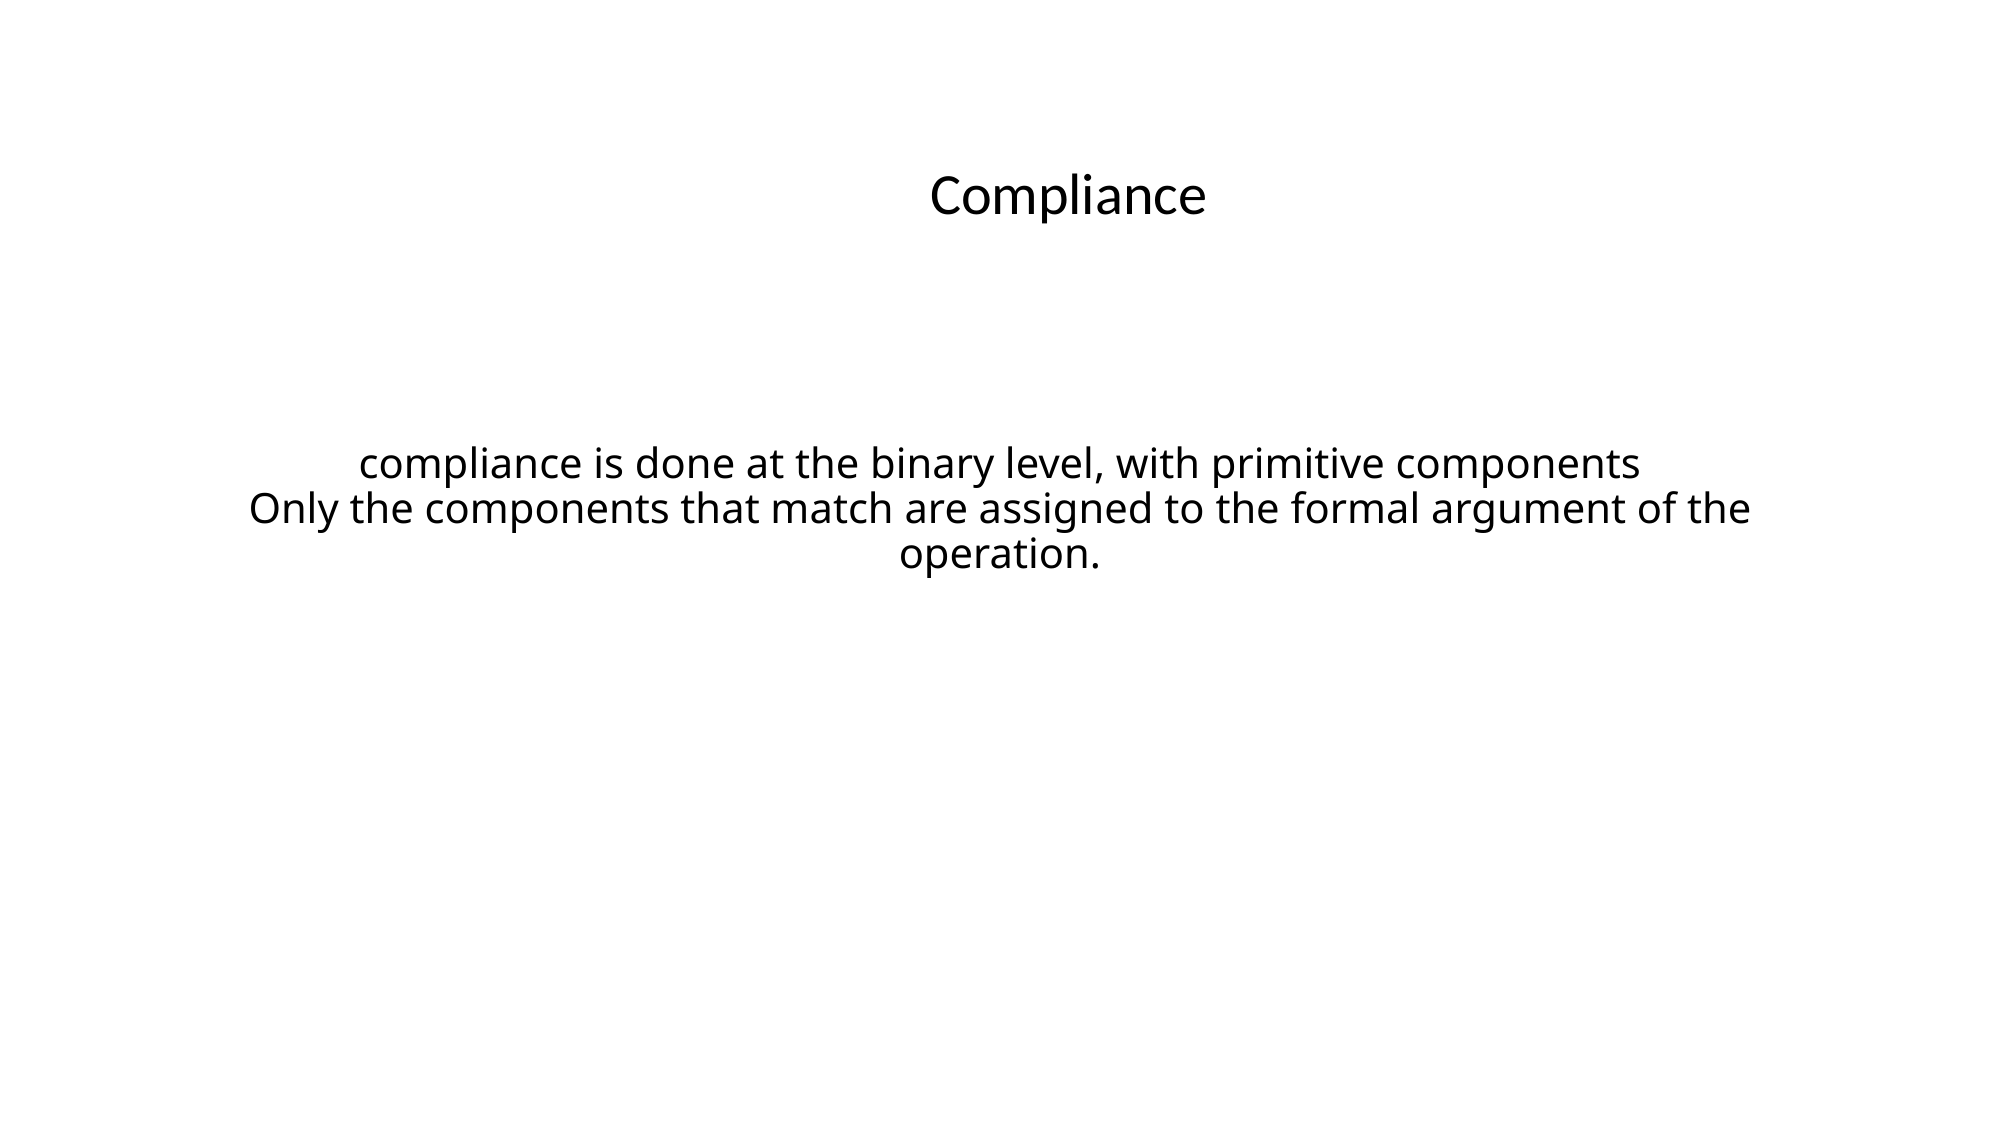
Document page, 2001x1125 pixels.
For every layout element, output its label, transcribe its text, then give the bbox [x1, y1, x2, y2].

title compliance is done at the binary level, with primitive components Only the components that match are assigned to the formal argument of the operation. [137, 59, 1863, 1011]
text_box Compliance [568, 149, 1569, 234]
